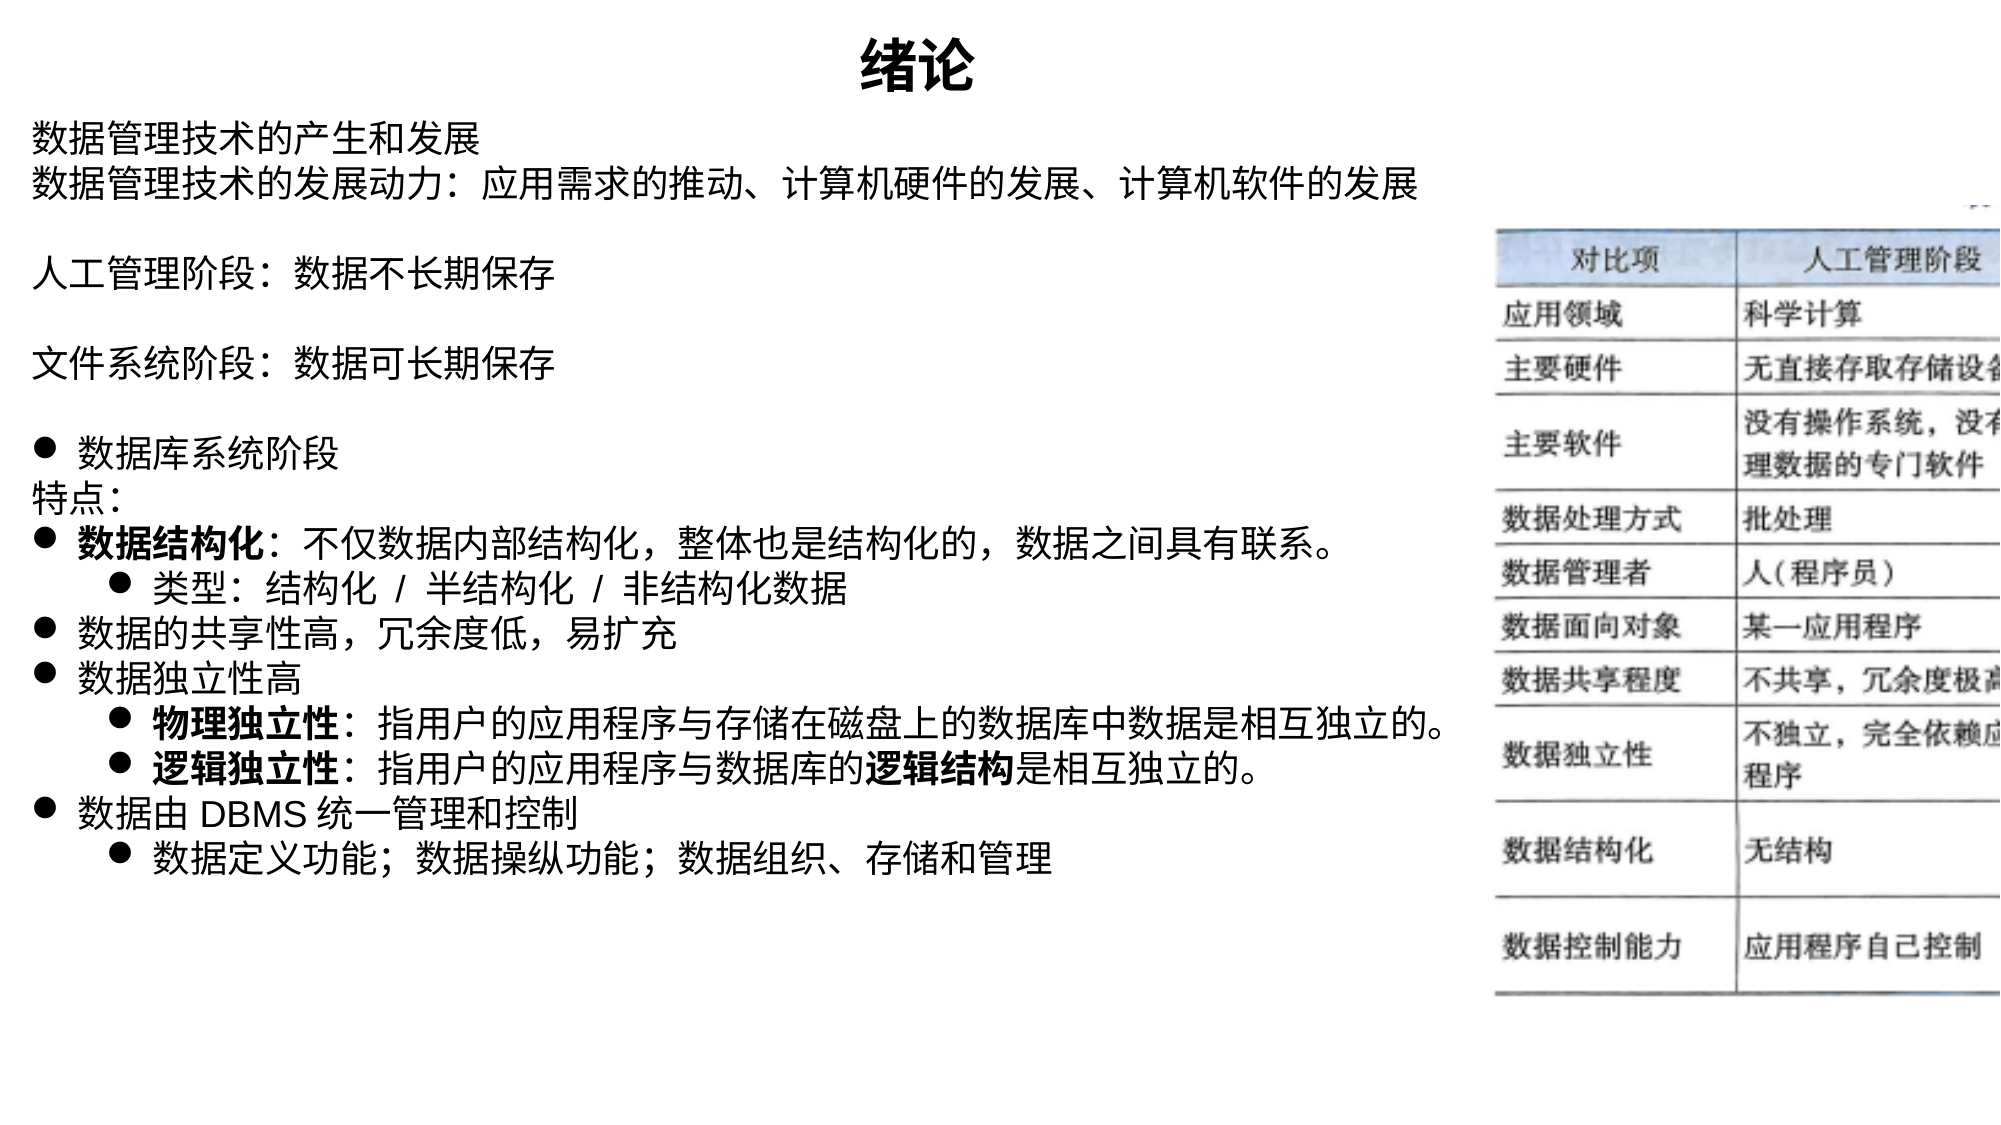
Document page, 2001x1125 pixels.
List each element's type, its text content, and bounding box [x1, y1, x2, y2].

text_box 数据管理技术的产生和发展 数据管理技术的发展动力：应用需求的推动、计算机硬件的发展、计算机软件的发展 人工管理阶段：数据不长期保存 文件系统阶段：数据可长期保存 数据库系统阶段 特点： 数据结构化：不仅数据内部结构化，整体也是结构化的，数据之间具有联系。 类型：结构化 / 半结构化 / 非结构化数据 数据的共享性高，冗余度低，易扩充 数据独立性高 物理独立性：指用户的应用程序与存储在磁盘上的数据库中数据是相互独立的。 逻辑独立性：指用户的应用程序与数据库的逻辑结构是相互独立的。 数据由DBMS统一管理和控制 数据定义功能；数据操纵功能；数据组织、存储和管理 [16, 107, 1984, 1107]
picture [1458, 204, 2000, 1010]
text_box 绪论 [845, 21, 1512, 107]
